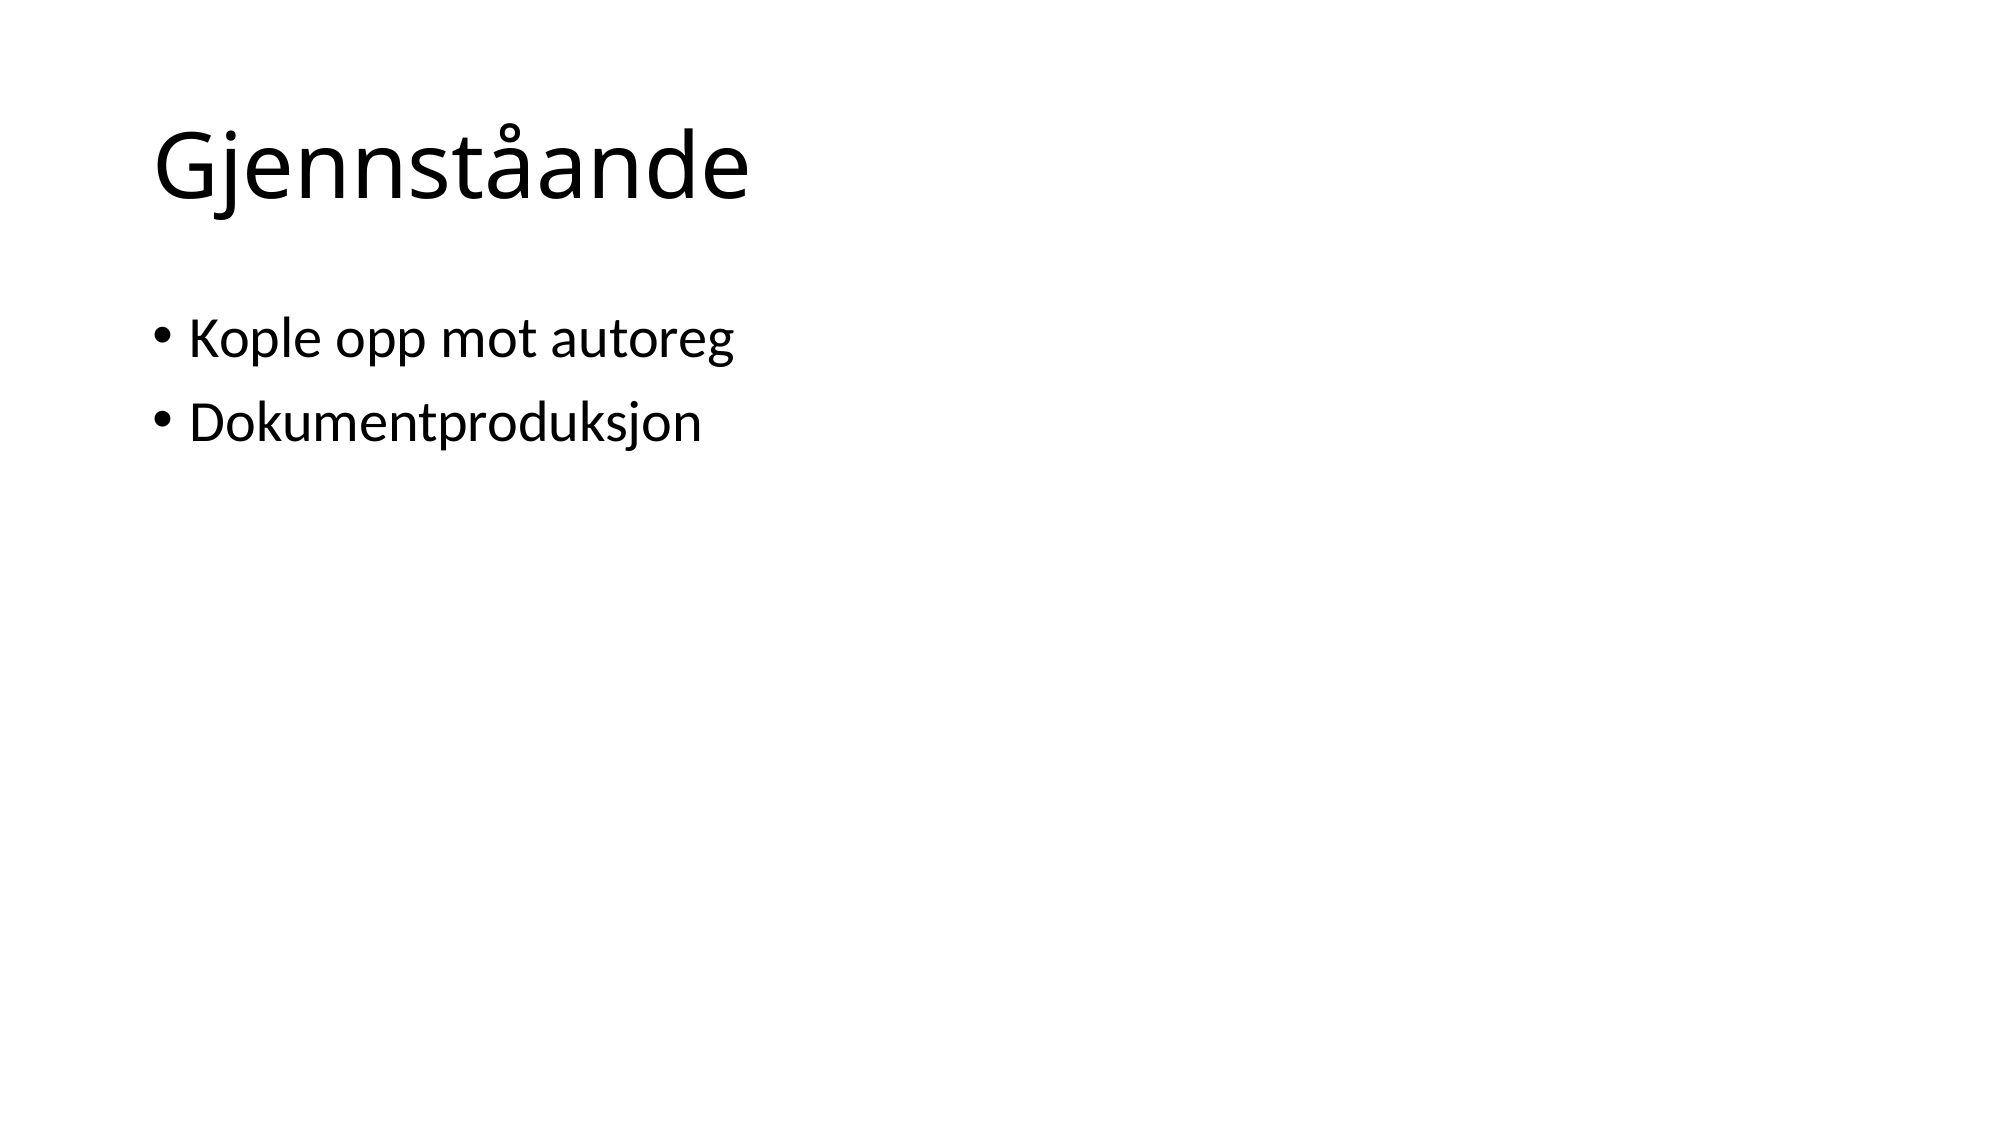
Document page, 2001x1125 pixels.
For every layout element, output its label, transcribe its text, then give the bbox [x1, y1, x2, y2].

list Kople opp mot autoreg Dokumentproduksjon [137, 299, 1863, 1014]
title Gjennståande [137, 59, 1863, 278]
